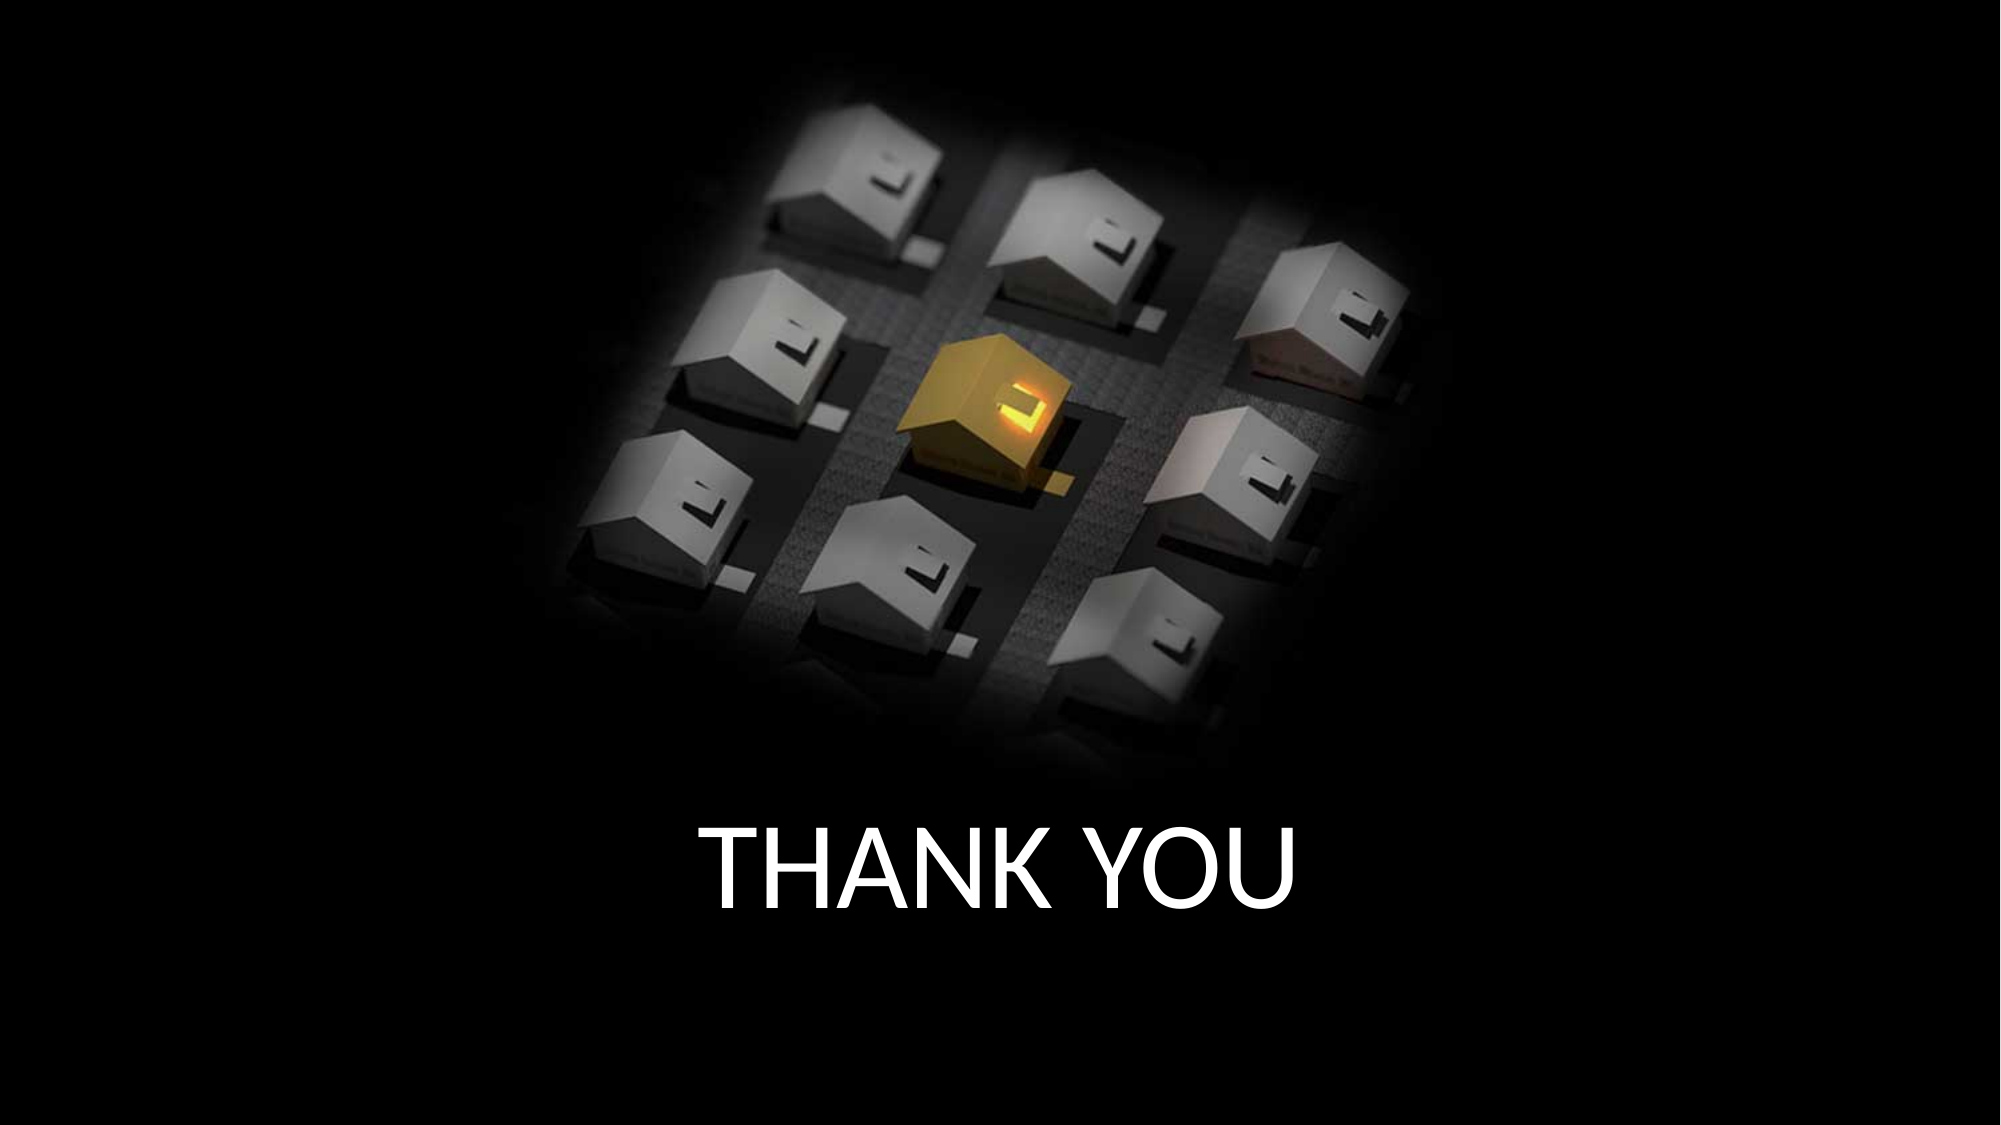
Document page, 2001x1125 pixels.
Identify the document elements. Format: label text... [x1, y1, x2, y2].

picture [0, 0, 2001, 1125]
text_box THANK YOU [0, 776, 2000, 942]
